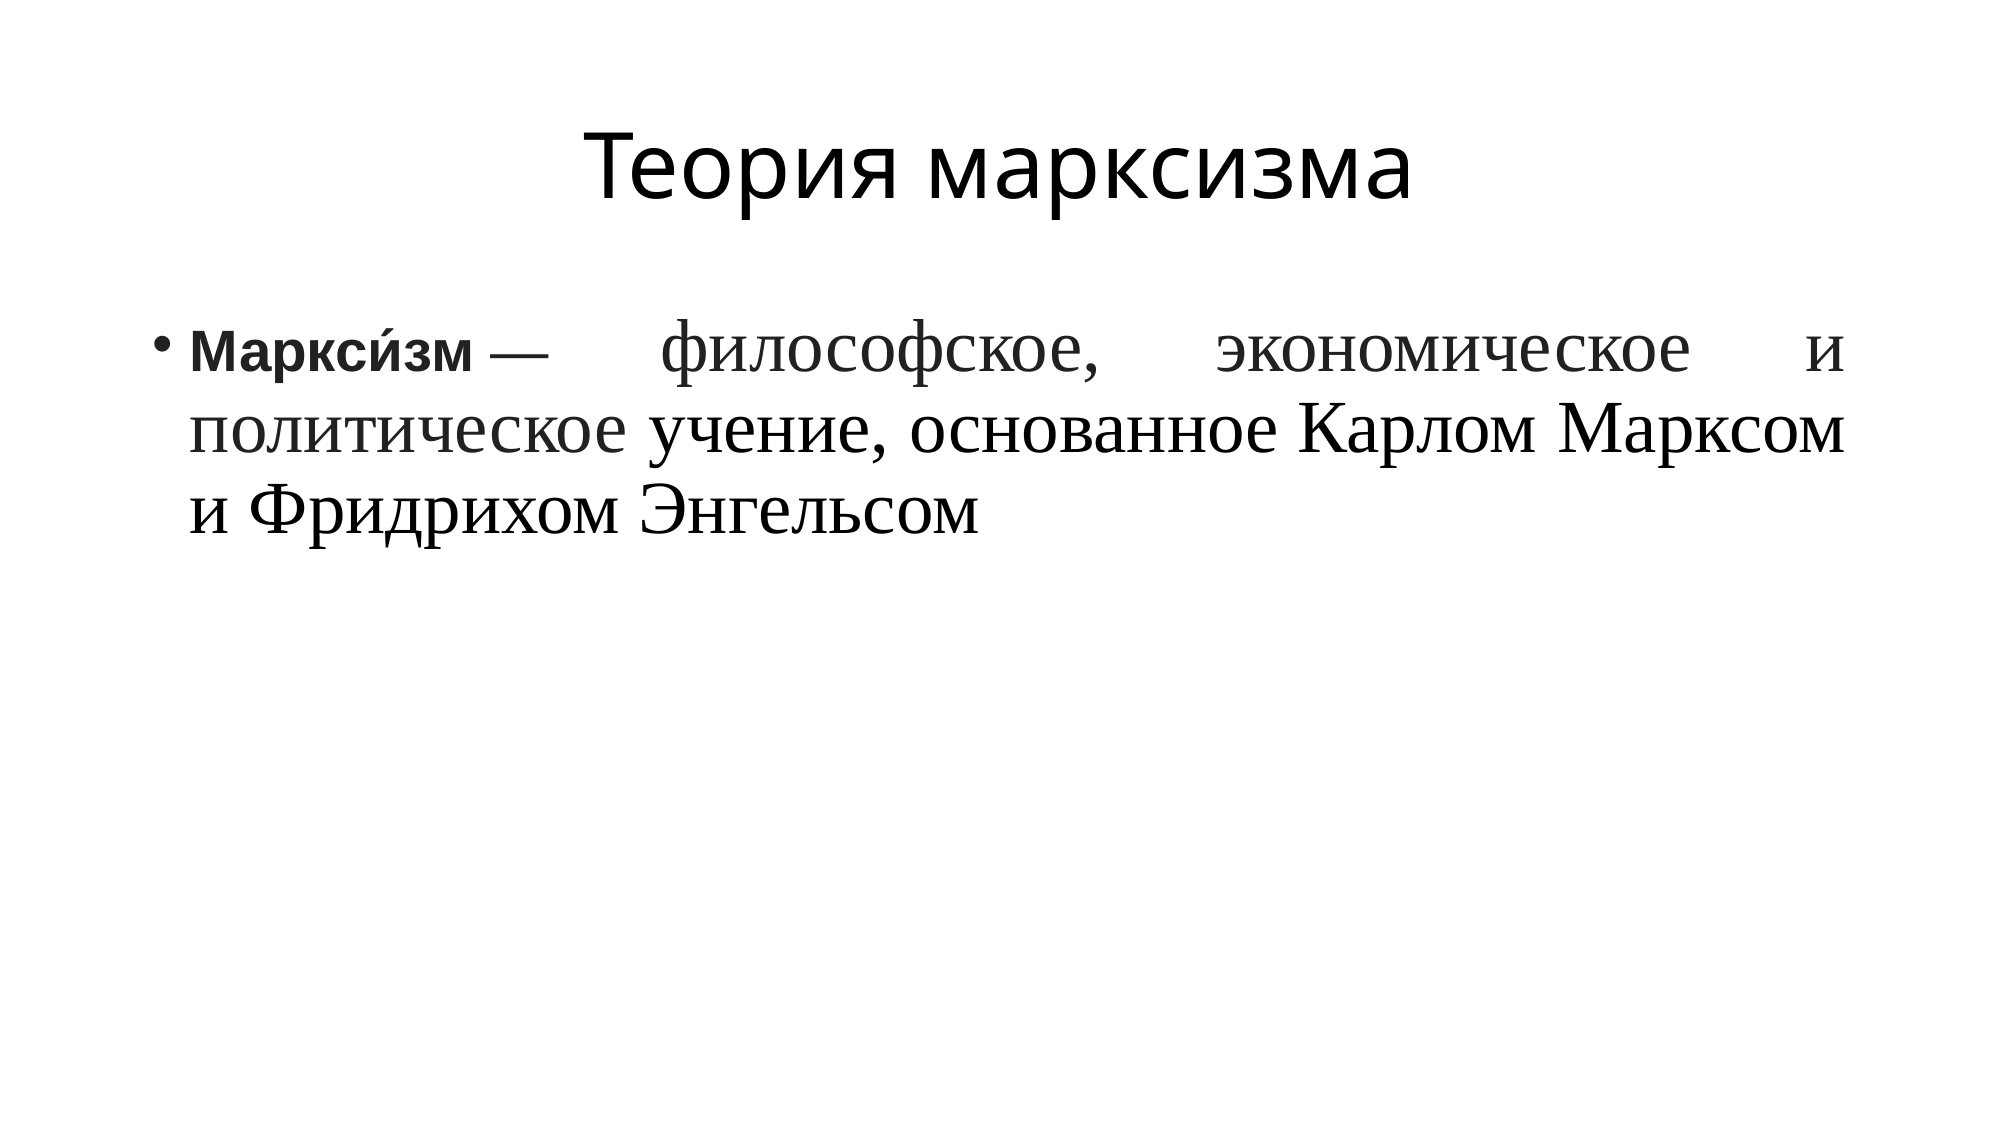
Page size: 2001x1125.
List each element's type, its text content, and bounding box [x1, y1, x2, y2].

list Маркси́зм — философское, экономическое и политическое учение, основанное Карлом Марксом и Фридрихом Энгельсом [137, 299, 1863, 1014]
title Теория марксизма [137, 59, 1863, 278]
